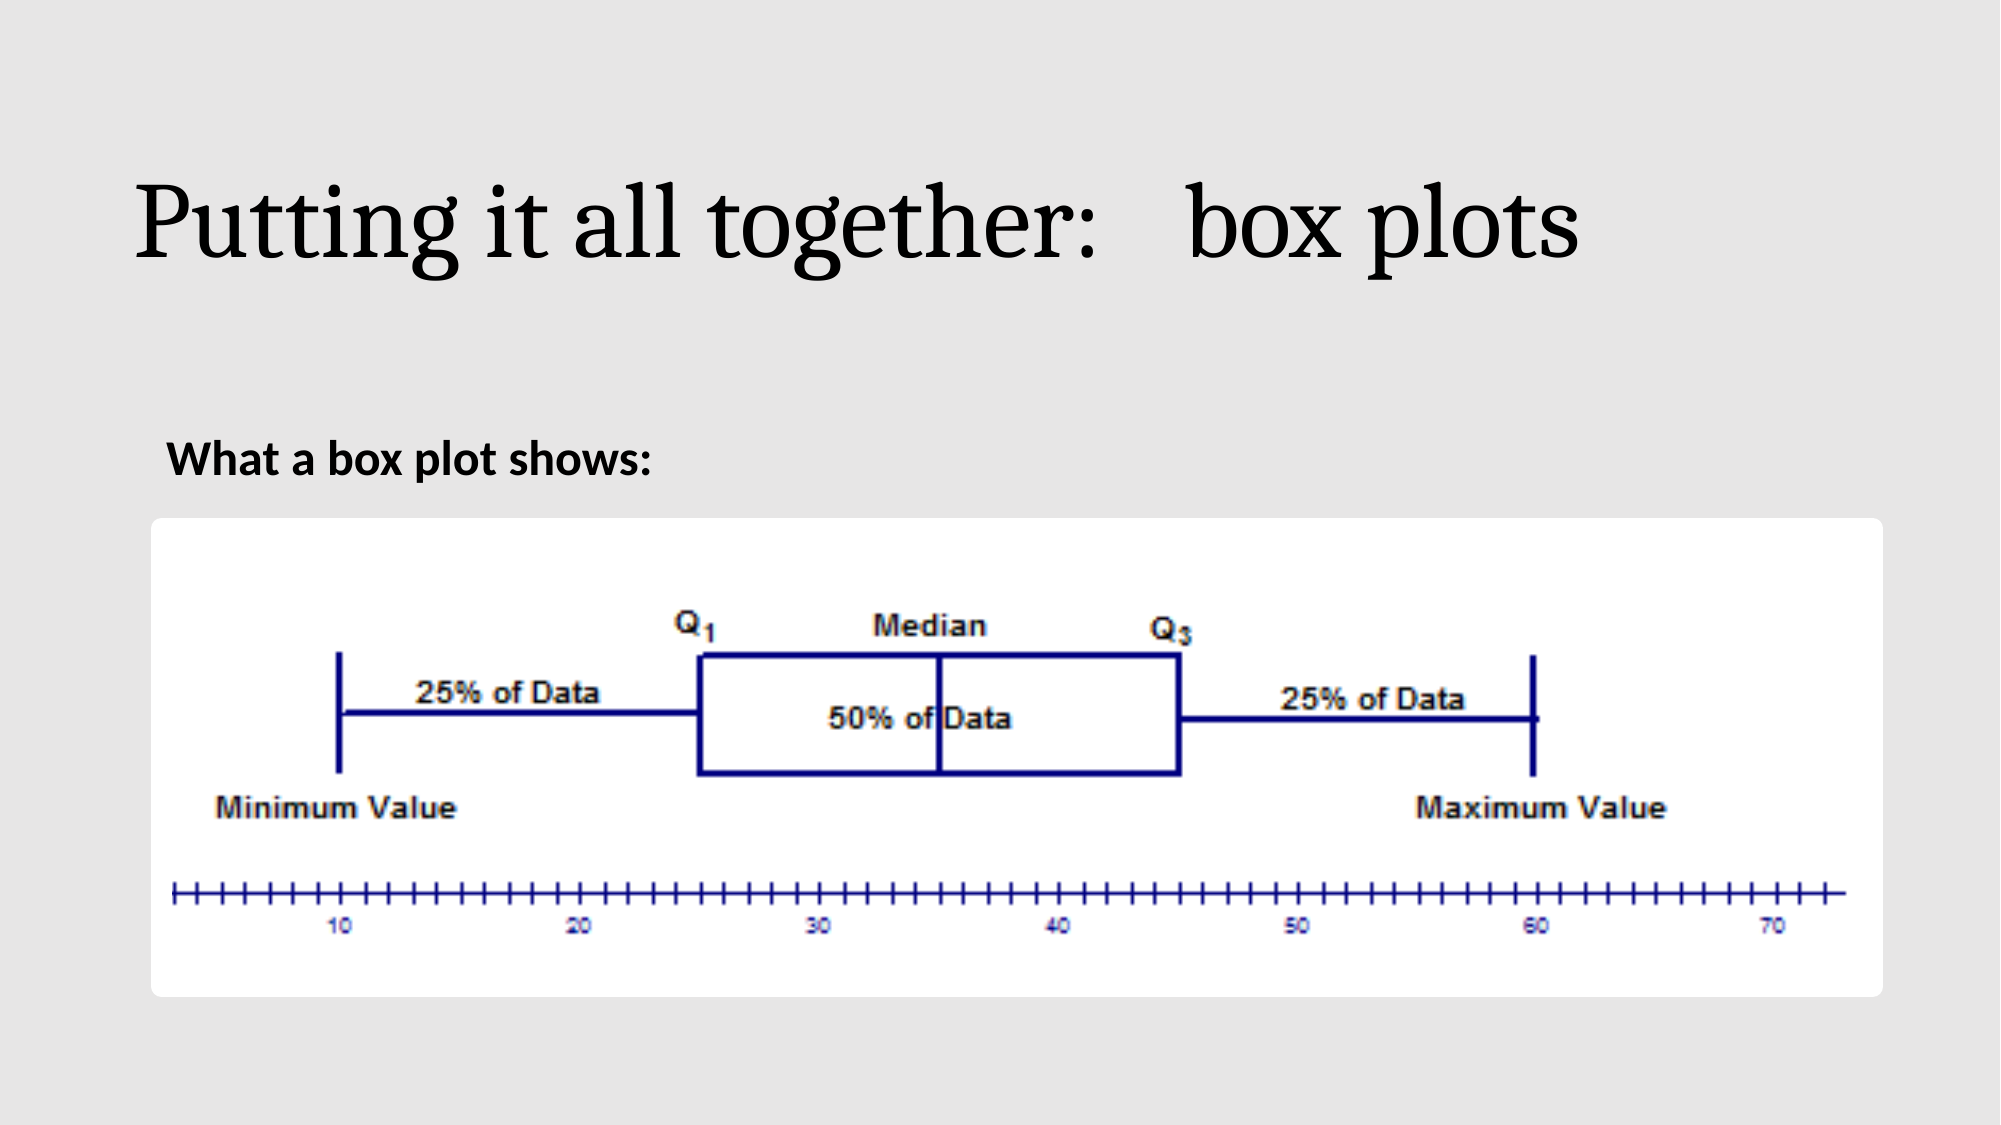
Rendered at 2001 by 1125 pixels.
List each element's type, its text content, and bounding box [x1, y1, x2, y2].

title Putting it all together: box plots [118, 106, 1843, 288]
text_box [0, 0, 2000, 1125]
picture [171, 538, 1863, 976]
text_box What a box plot shows: [151, 418, 696, 494]
